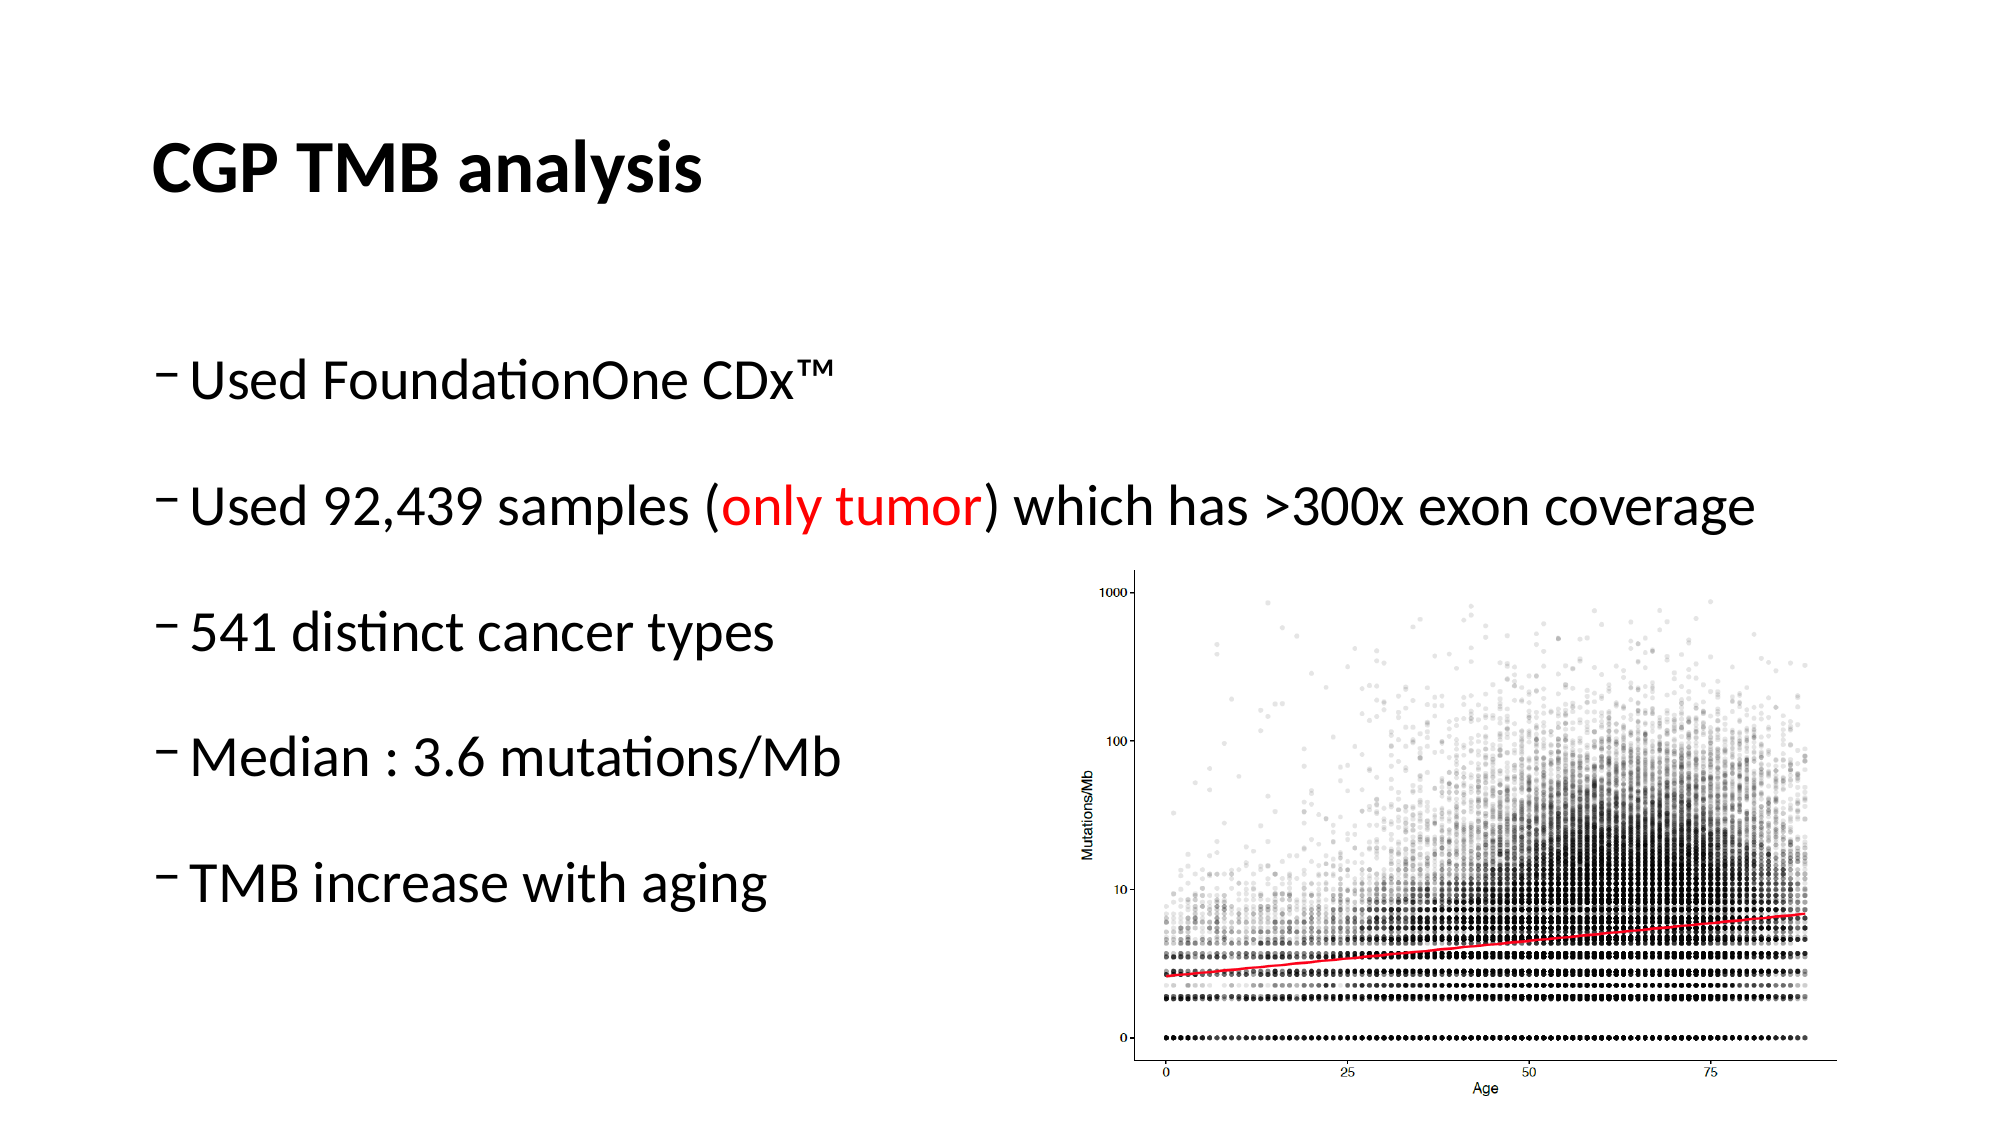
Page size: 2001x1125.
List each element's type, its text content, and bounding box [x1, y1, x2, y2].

list Used FoundationOne CDx™ Used 92,439 samples (only tumor) which has >300x exon coverage 541 distinct cancer types Median : 3.6 mutations/Mb TMB increase with aging [137, 299, 1863, 1014]
title CGP TMB analysis [137, 59, 1863, 278]
picture [1066, 549, 1845, 1105]
